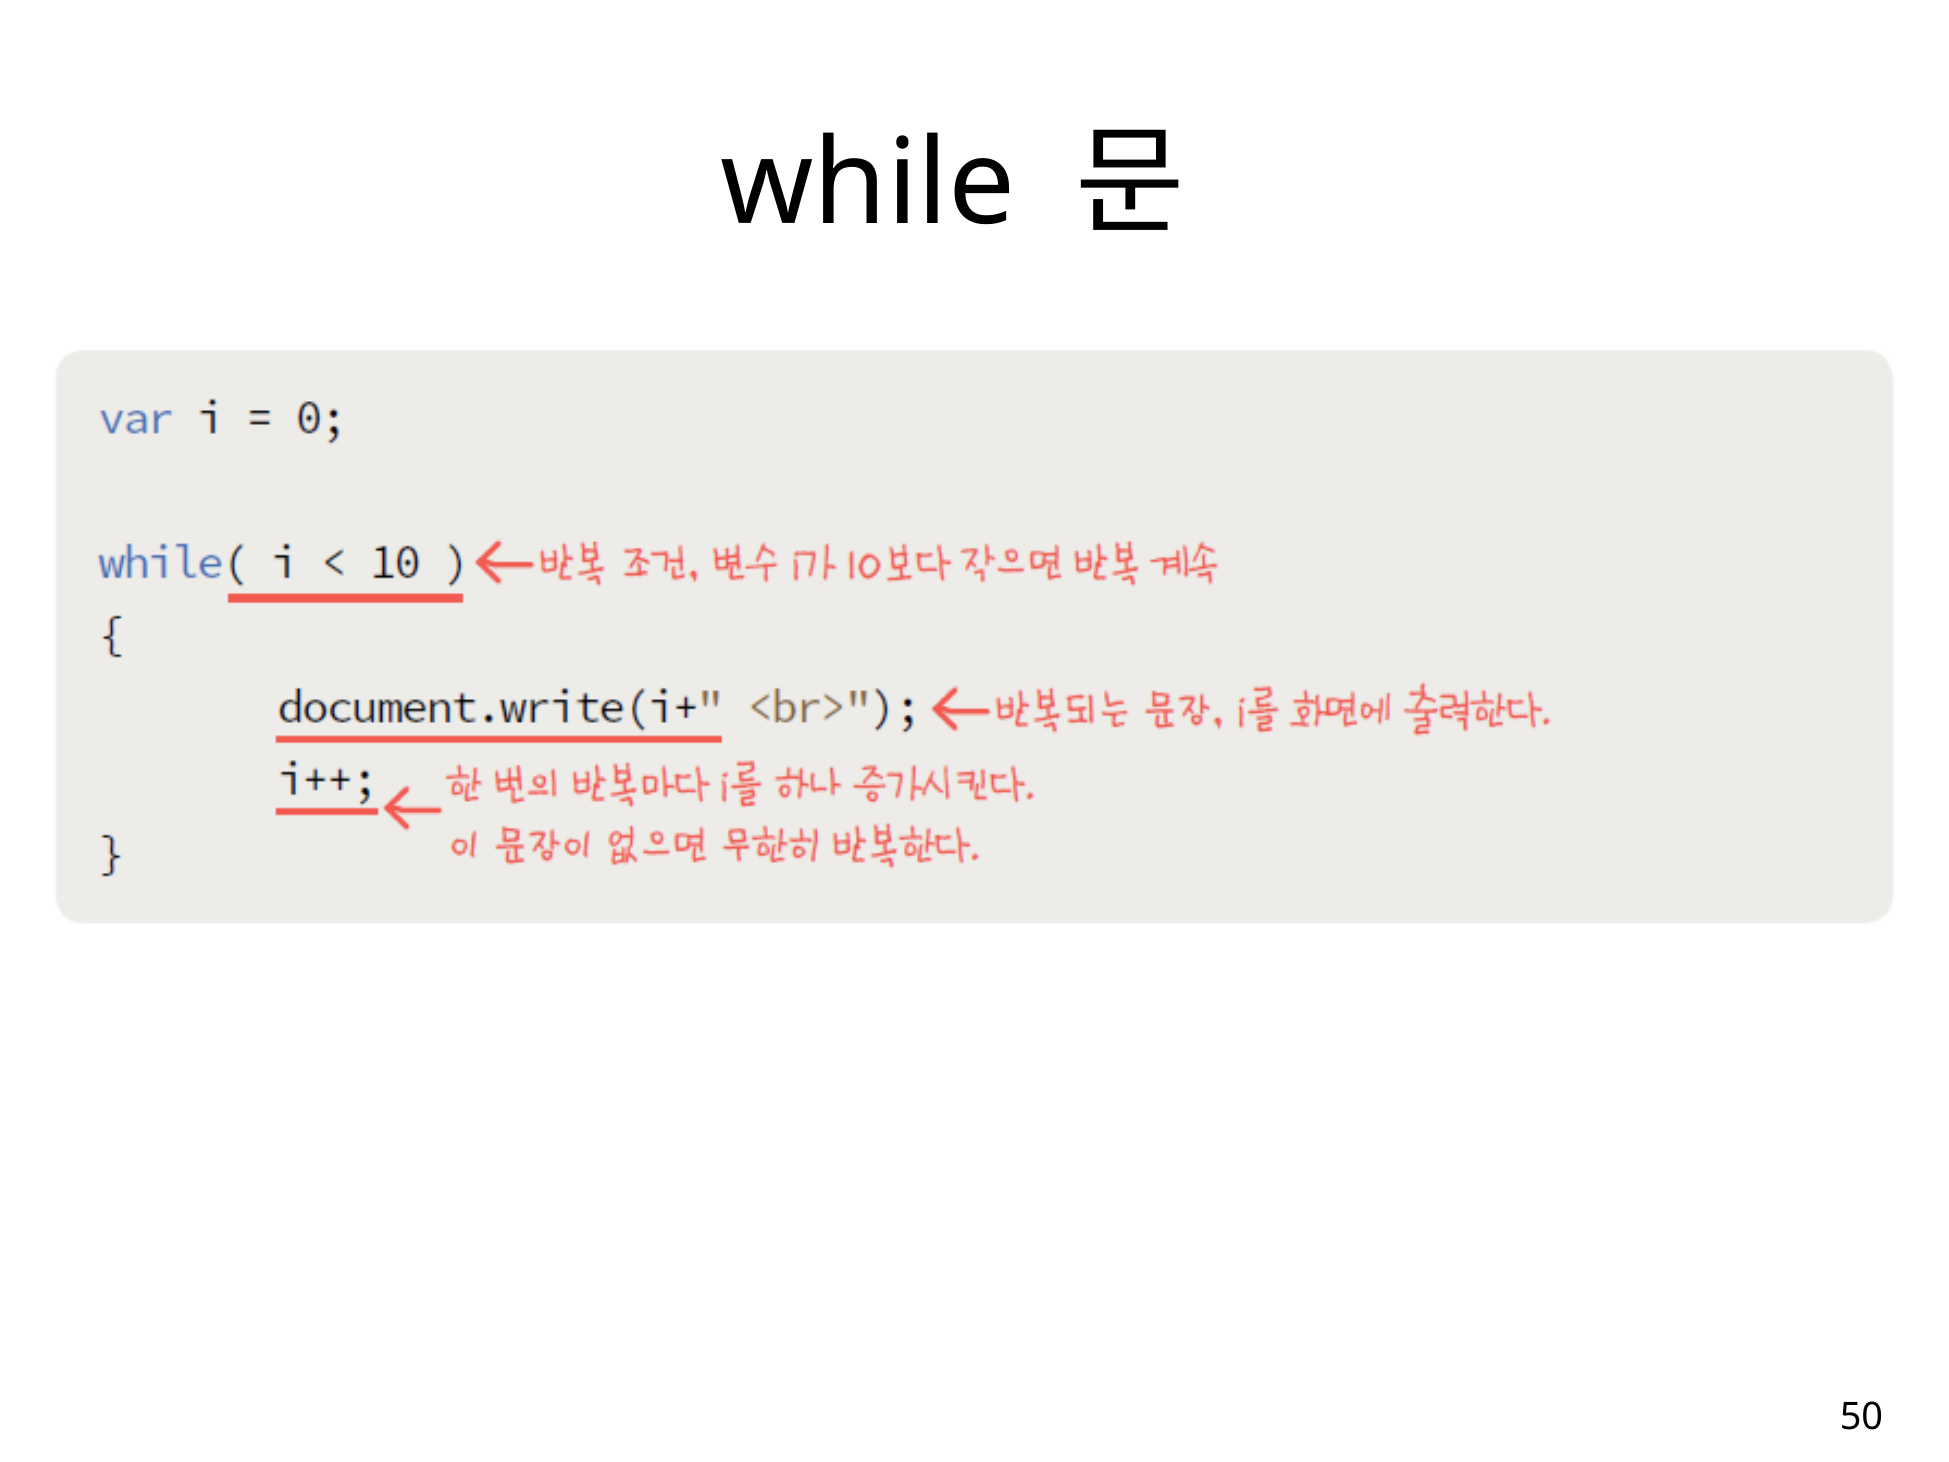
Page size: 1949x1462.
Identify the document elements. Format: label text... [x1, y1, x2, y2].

title while 문 [156, 92, 1749, 255]
picture [35, 330, 1910, 942]
slide_number 50 [1496, 1372, 1899, 1462]
